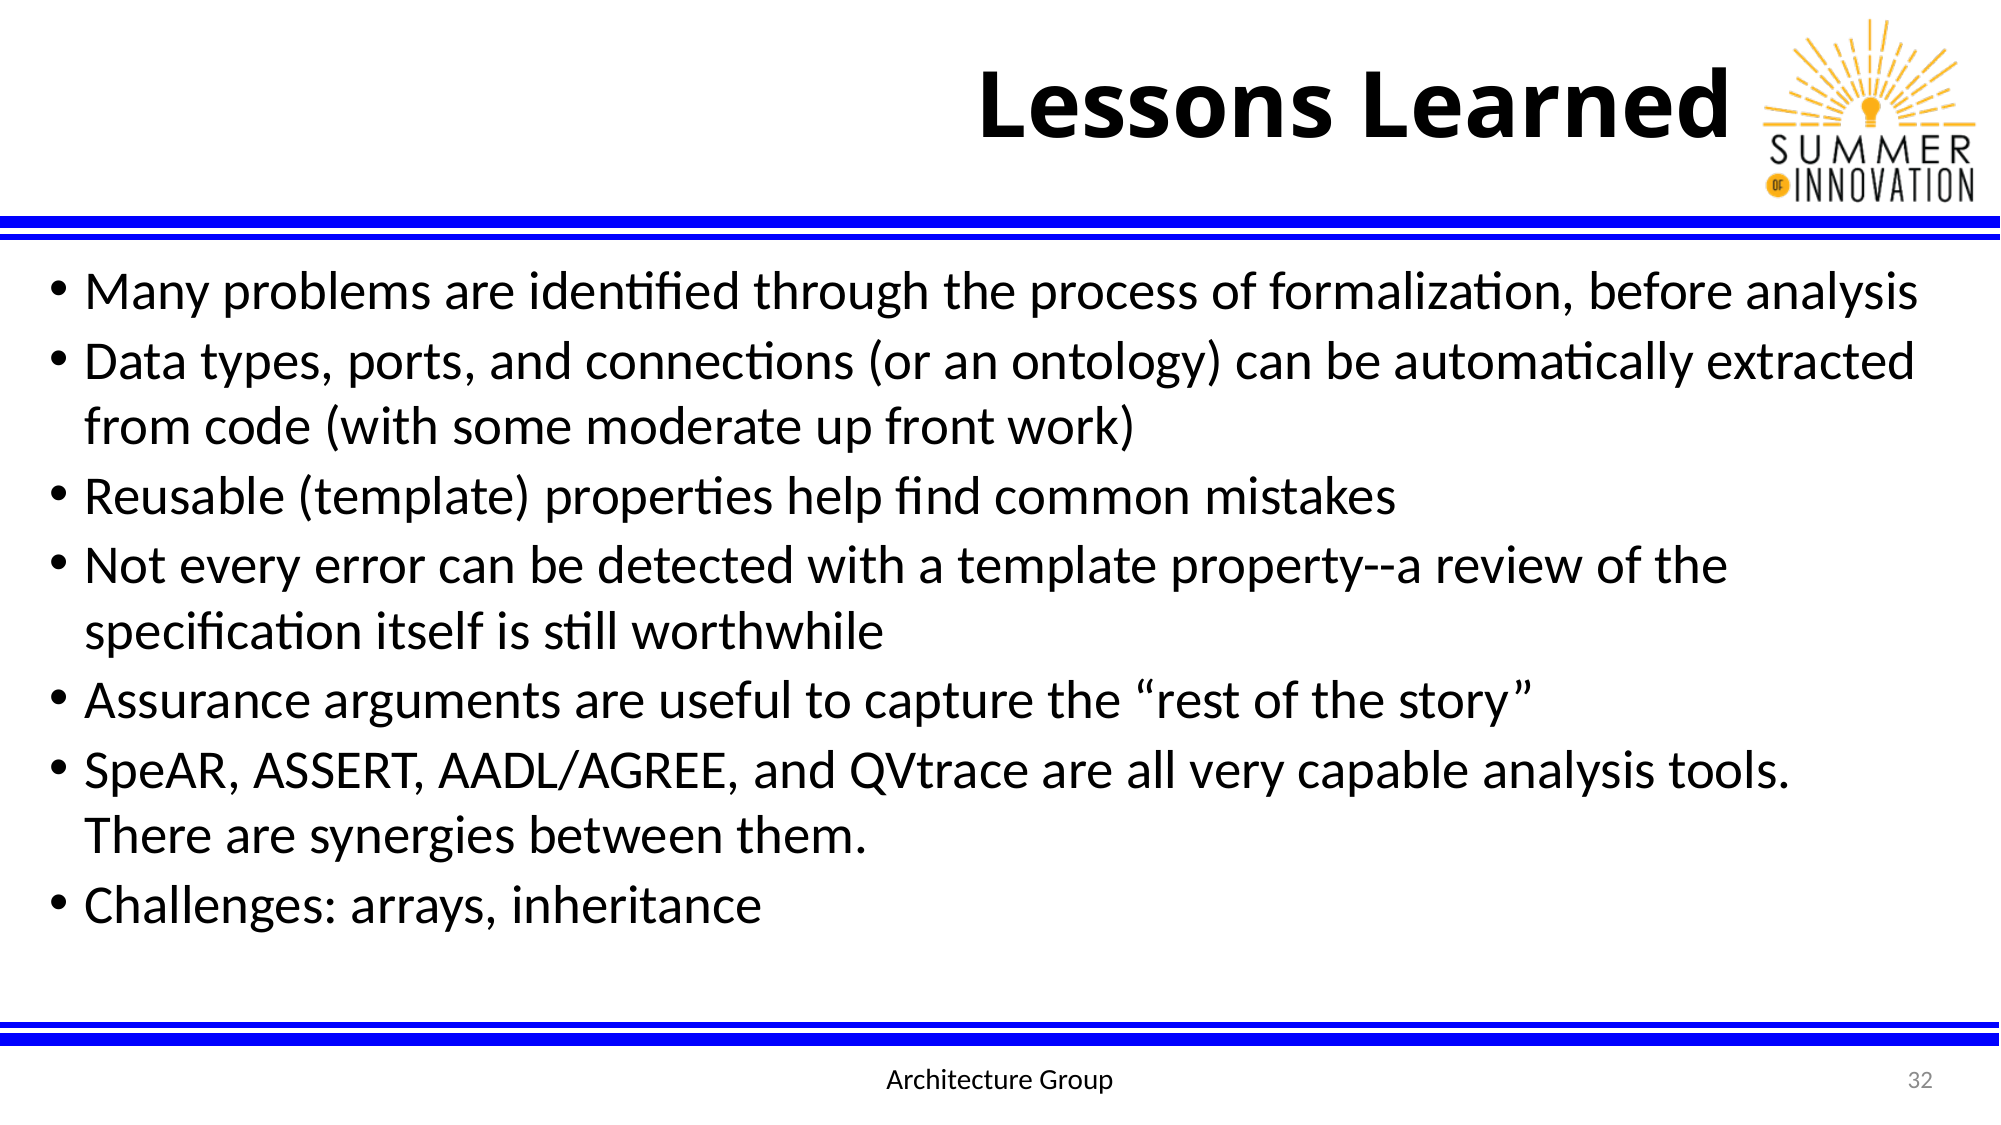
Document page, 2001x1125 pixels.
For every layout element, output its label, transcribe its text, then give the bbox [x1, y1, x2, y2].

list Many problems are identified through the process of formalization, before analysis Data types, ports, and connections (or an ontology) can be automatically extracted from code (with some moderate up front work) Reusable (template) properties help find common mistakes Not every error can be detected with a template property--a review of the specification itself is still worthwhile Assurance arguments are useful to capture the “rest of the story” SpeAR, ASSERT, AADL/AGREE, and QVtrace are all very capable analysis tools. There are synergies between them. Challenges: arrays, inheritance [34, 247, 1948, 1014]
picture [1753, 5, 1993, 230]
footer Architecture Group [662, 1053, 1338, 1104]
title Lessons Learned [34, 11, 1750, 205]
